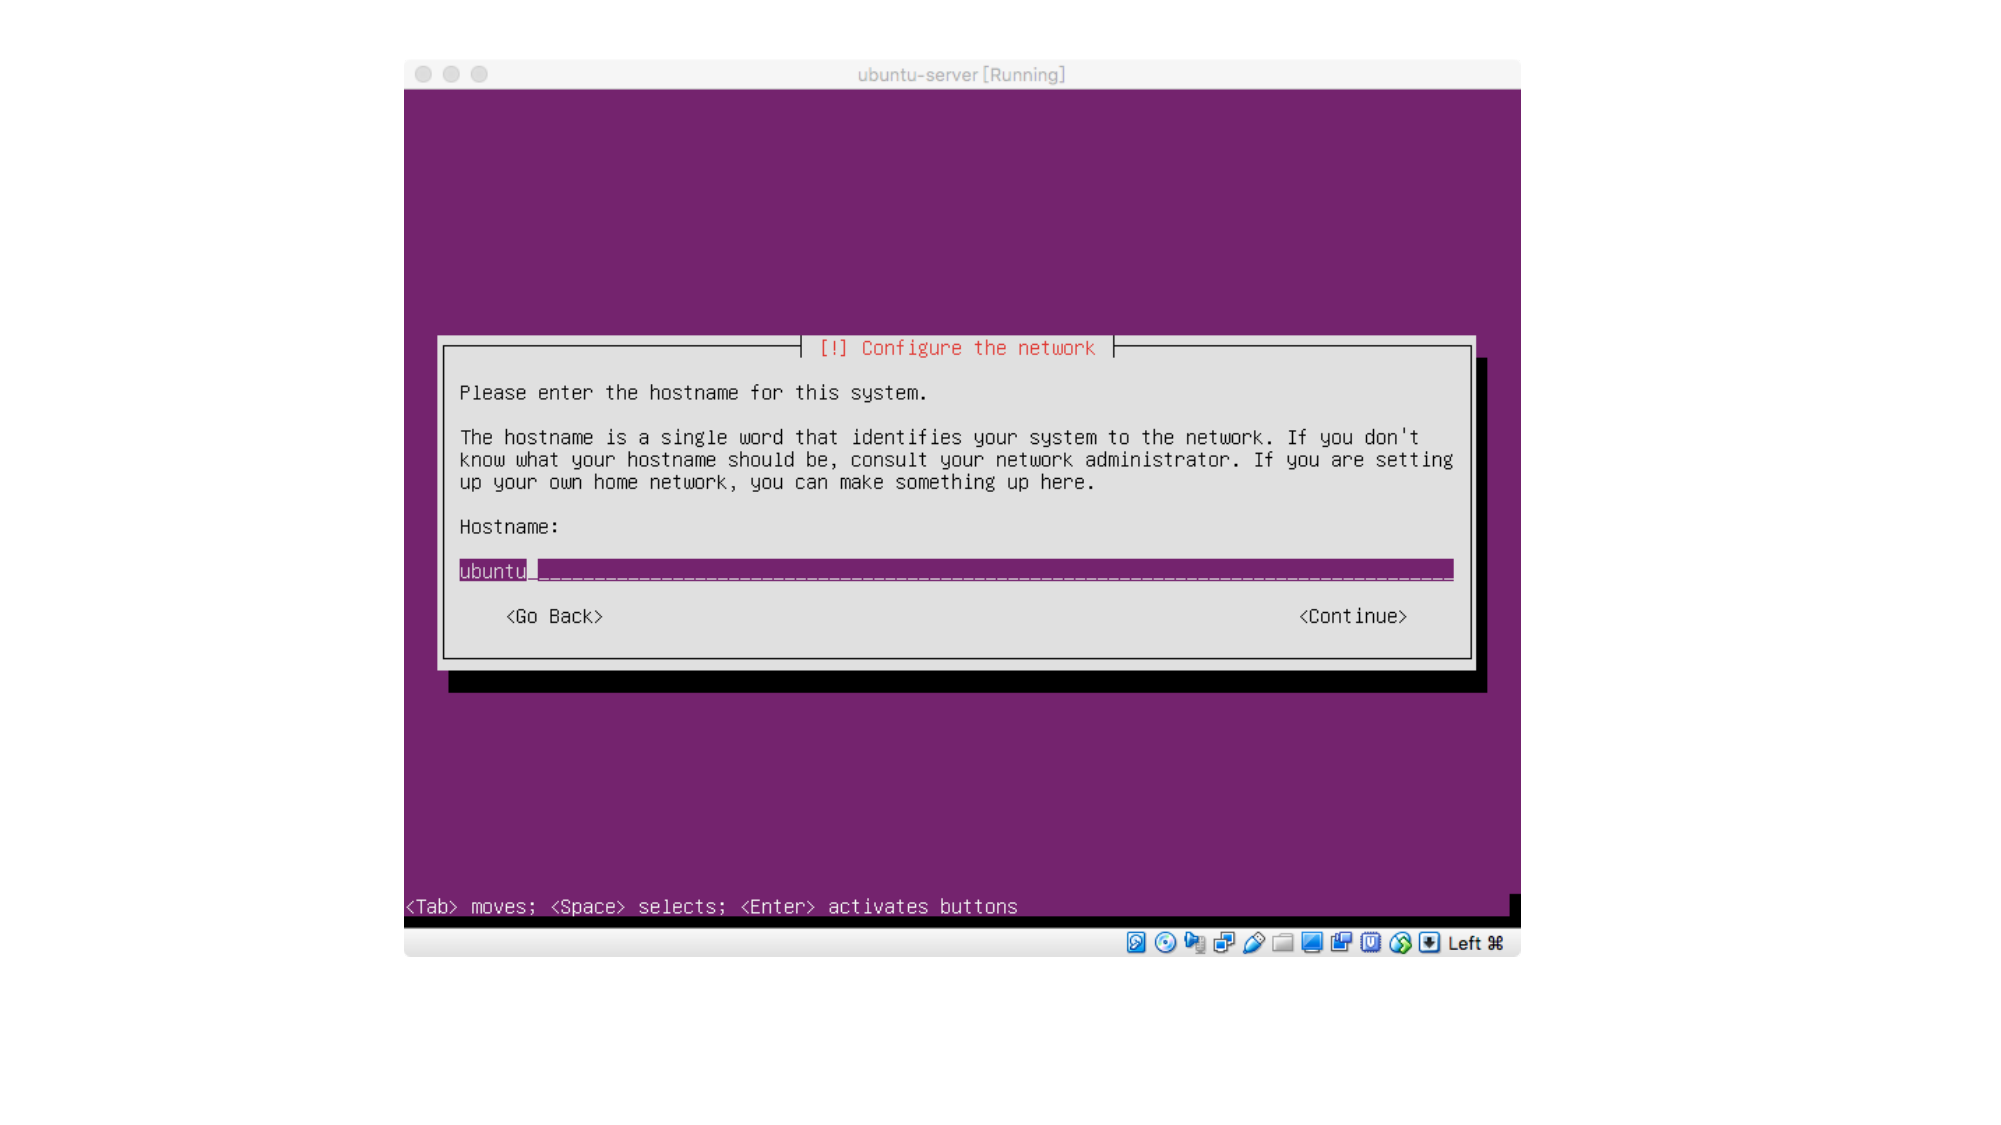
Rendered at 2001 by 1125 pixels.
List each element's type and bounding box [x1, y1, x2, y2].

list [404, 59, 1521, 957]
